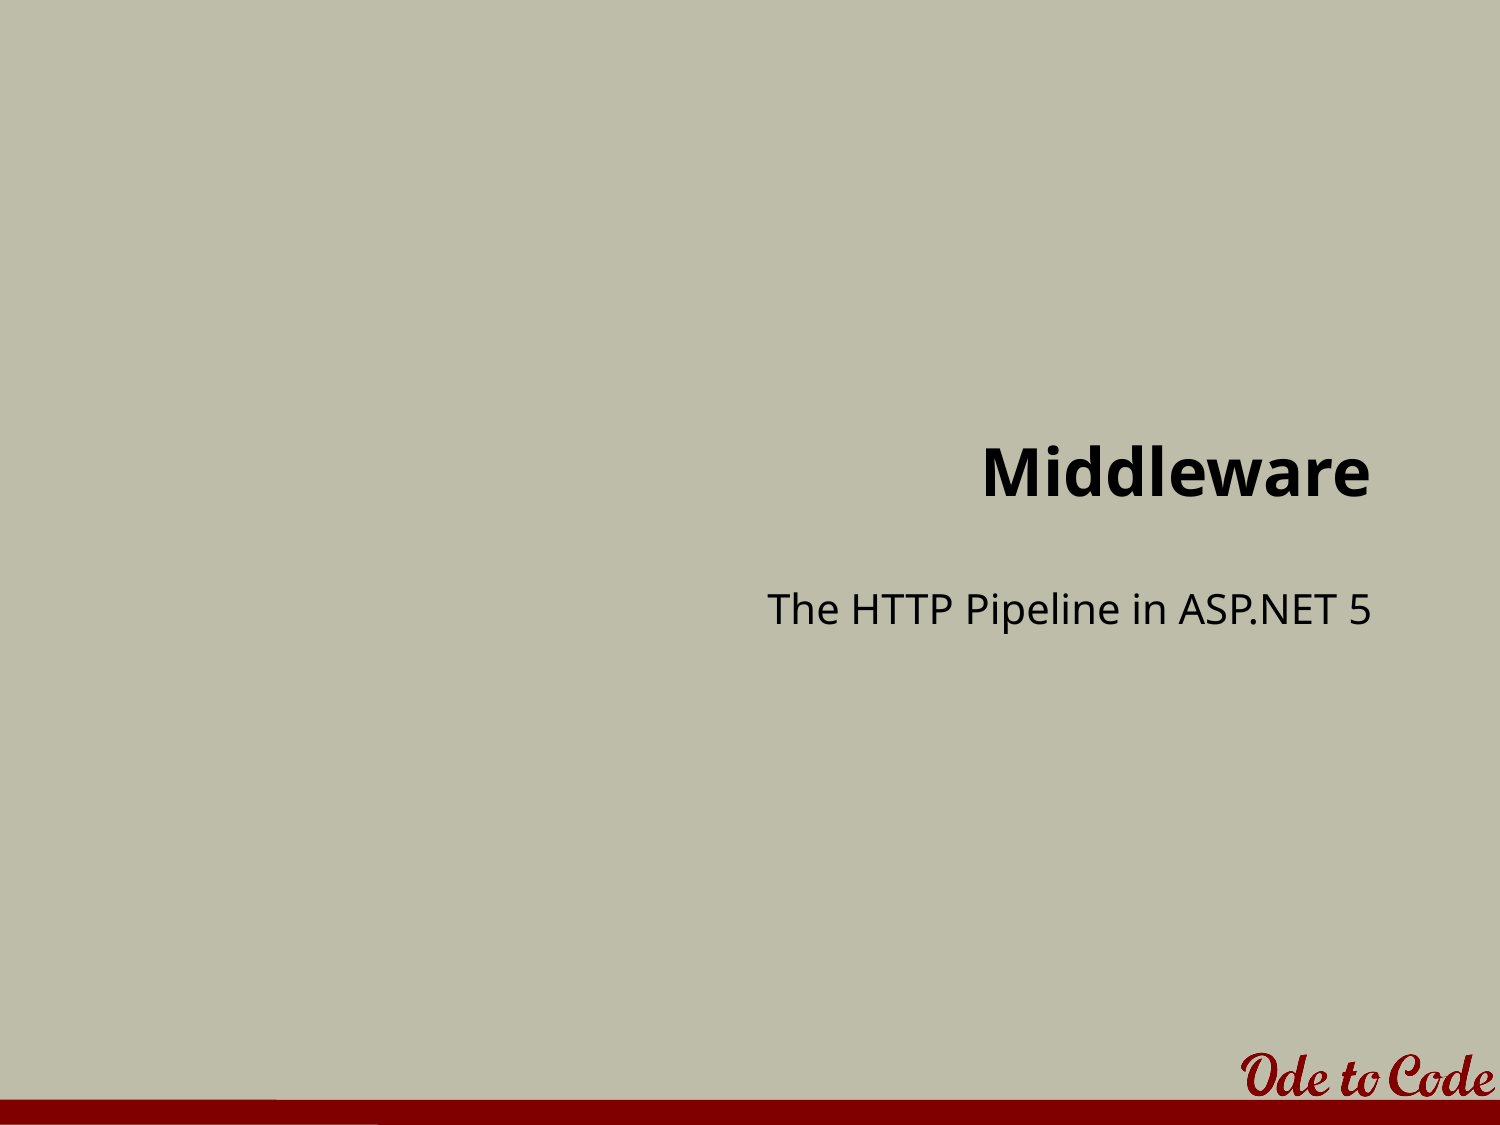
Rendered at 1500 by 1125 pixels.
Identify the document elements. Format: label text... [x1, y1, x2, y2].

title Middleware [112, 199, 1388, 518]
subtitle The HTTP Pipeline in ASP.NET 5 [337, 574, 1388, 863]
picture [1187, 975, 1500, 1125]
